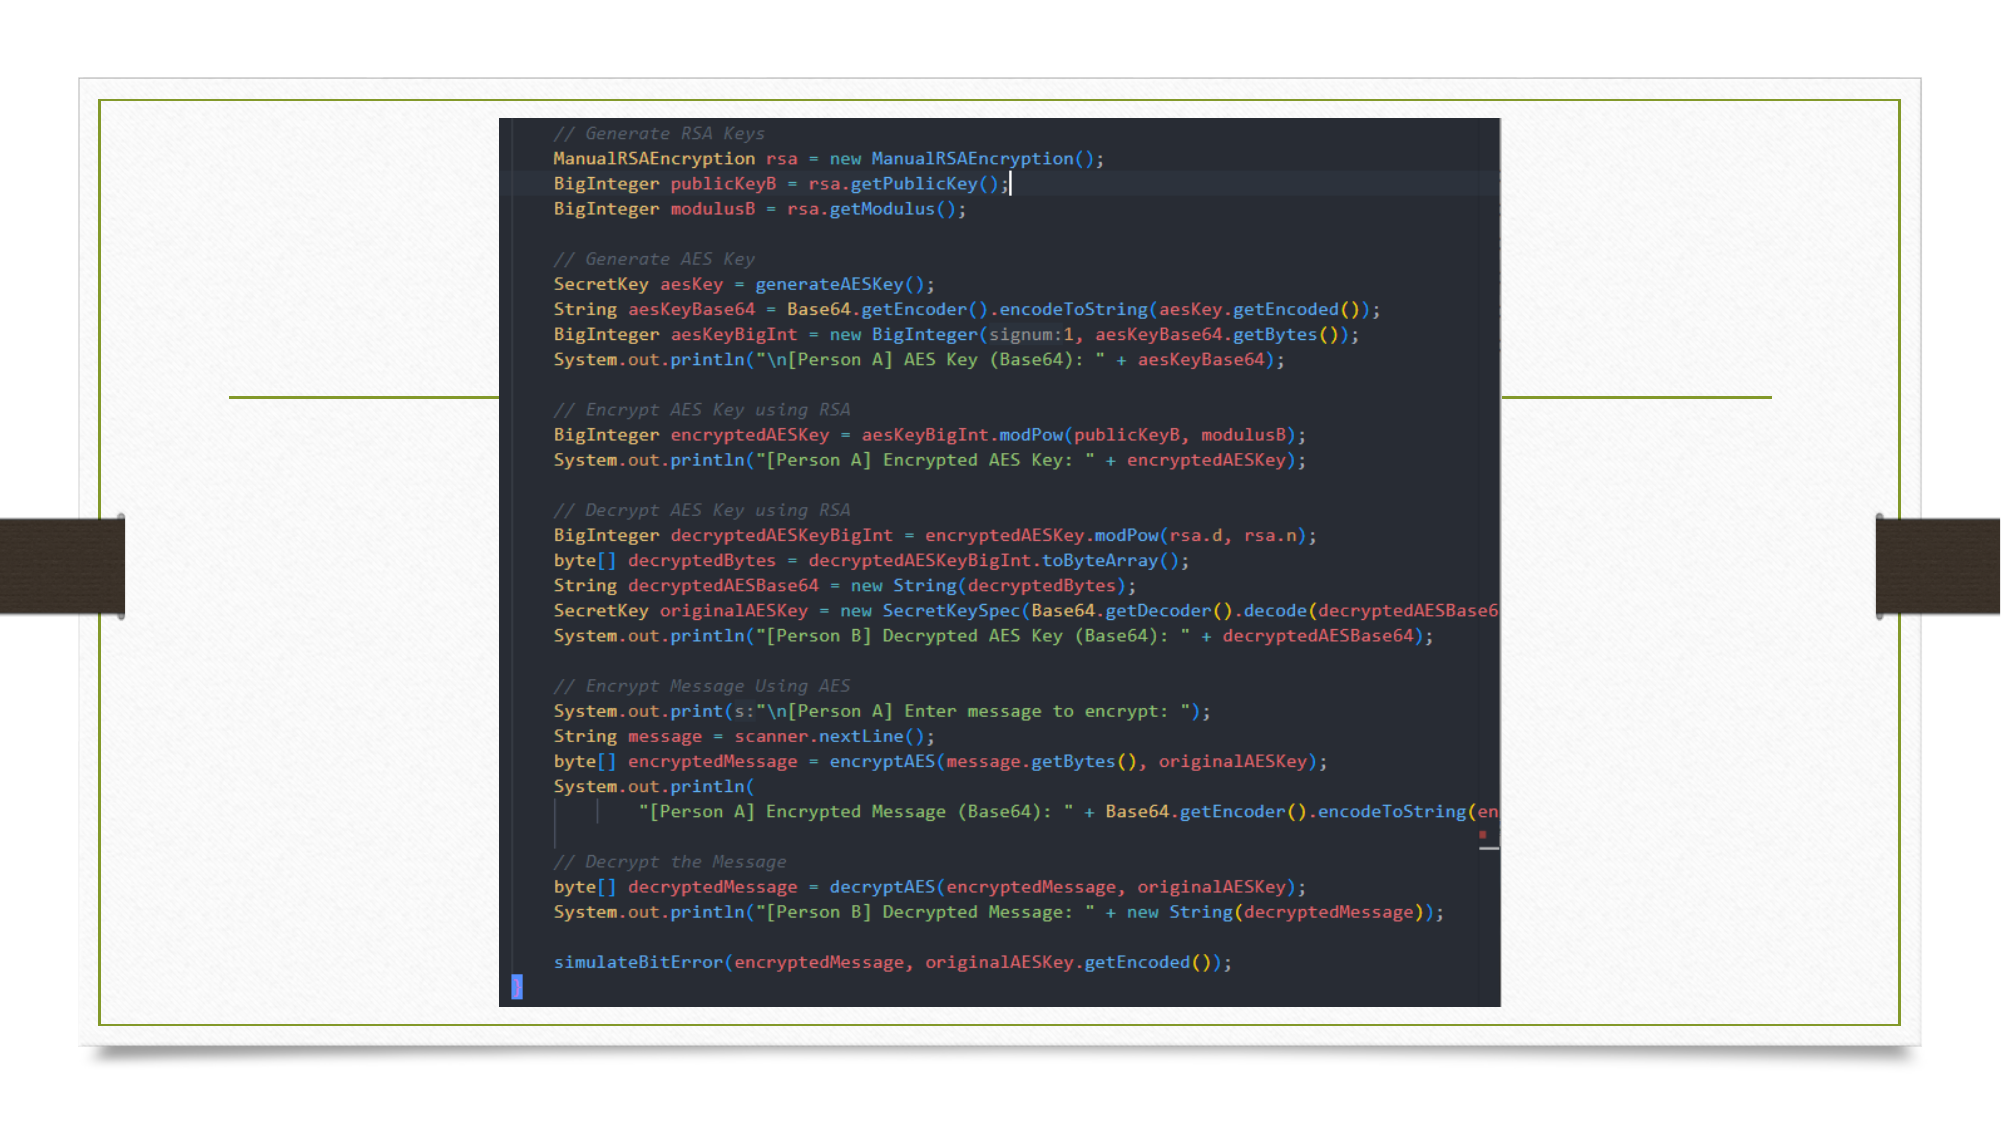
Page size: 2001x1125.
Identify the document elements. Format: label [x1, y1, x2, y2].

picture [0, 0, 2001, 1125]
list [499, 118, 1503, 1007]
